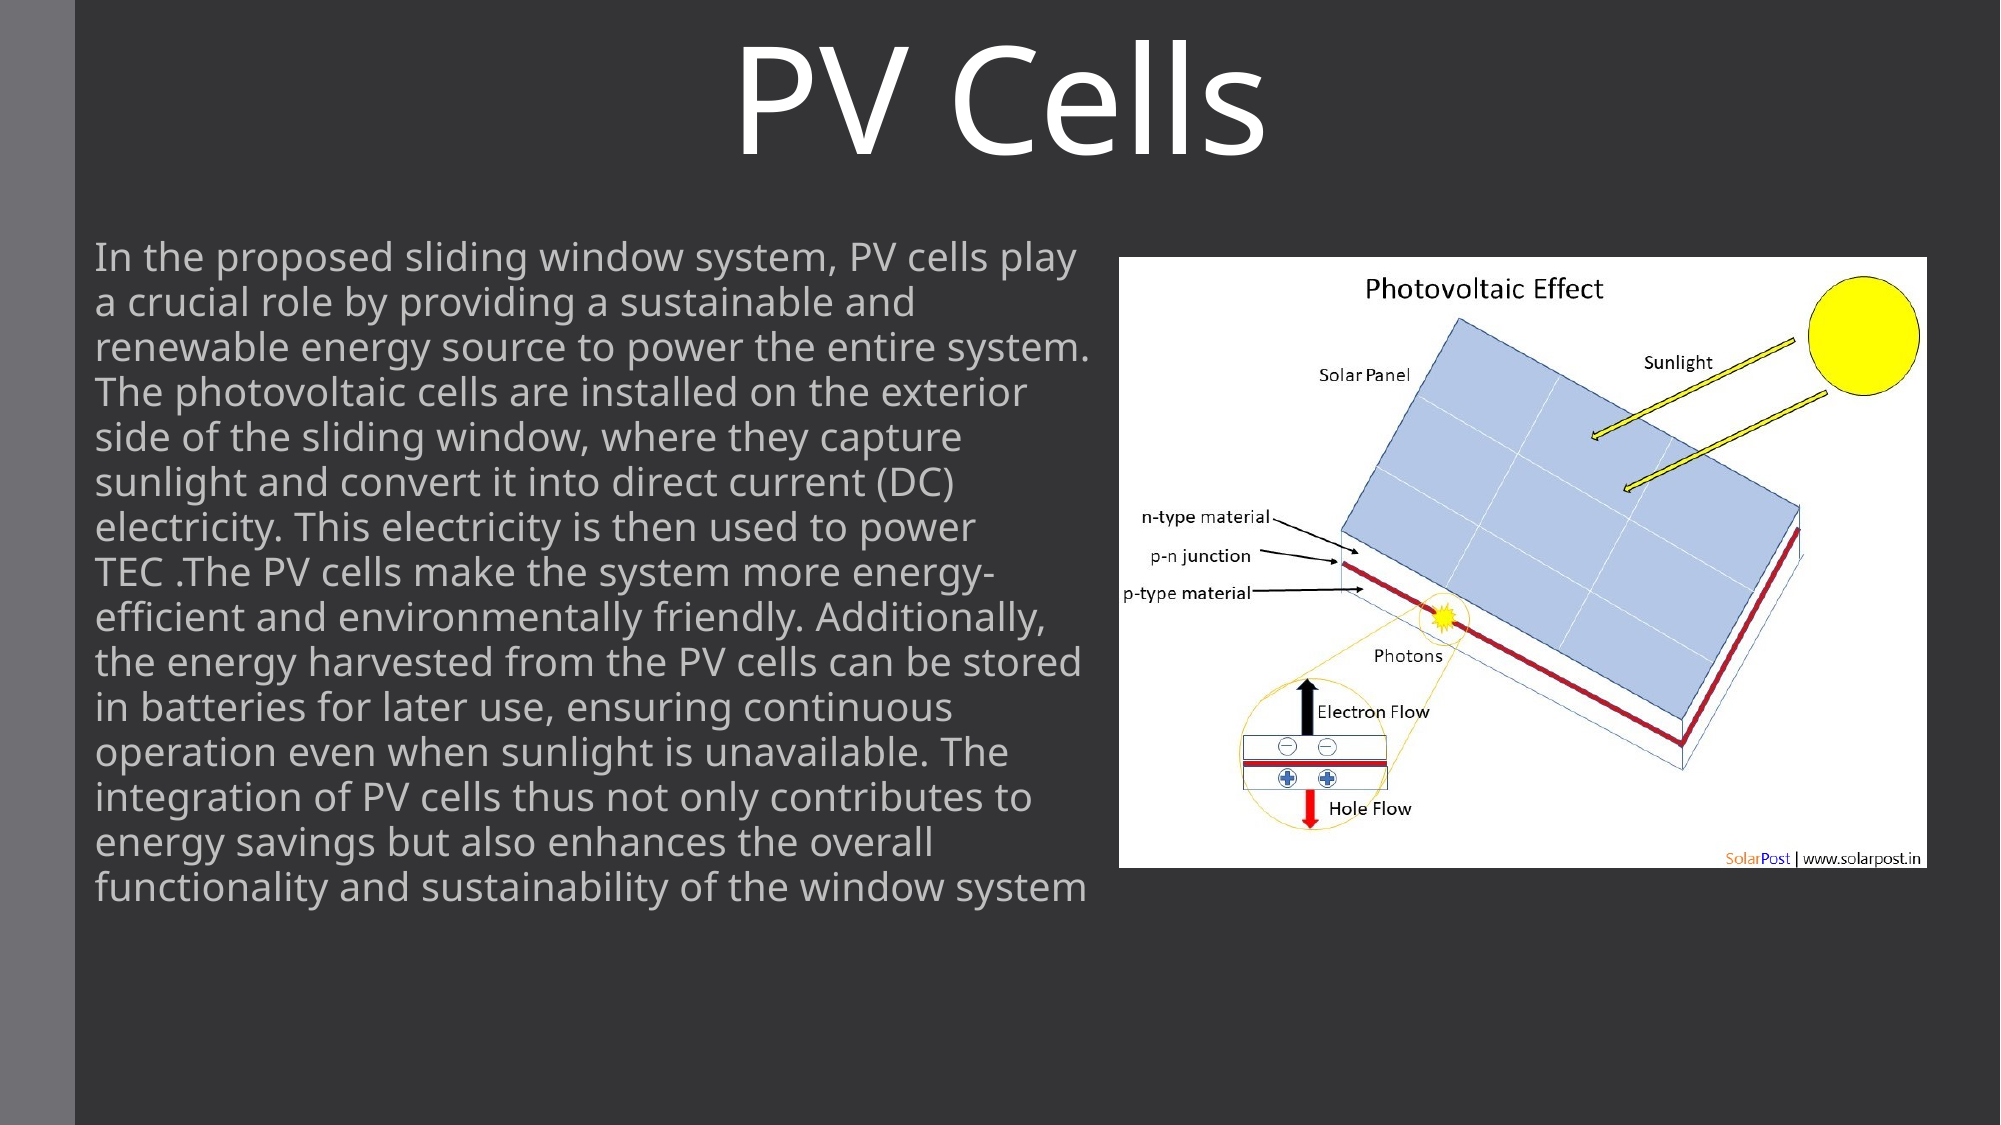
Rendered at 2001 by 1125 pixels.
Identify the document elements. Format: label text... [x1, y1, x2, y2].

picture [1119, 257, 1927, 868]
subtitle In the proposed sliding window system, PV cells play a crucial role by providing a sustainable and renewable energy source to power the entire system. The photovoltaic cells are installed on the exterior side of the sliding window, where they capture sunlight and convert it into direct current (DC) electricity. This electricity is then used to power TEC .The PV cells make the system more energy-efficient and environmentally friendly. Additionally, the energy harvested from the PV cells can be stored in batteries for later use, ensuring continuous operation even when sunlight is unavailable. The integration of PV cells thus not only contributes to energy savings but also enhances the overall functionality and sustainability of the window system [79, 140, 1120, 932]
title PV Cells [0, 0, 2000, 193]
